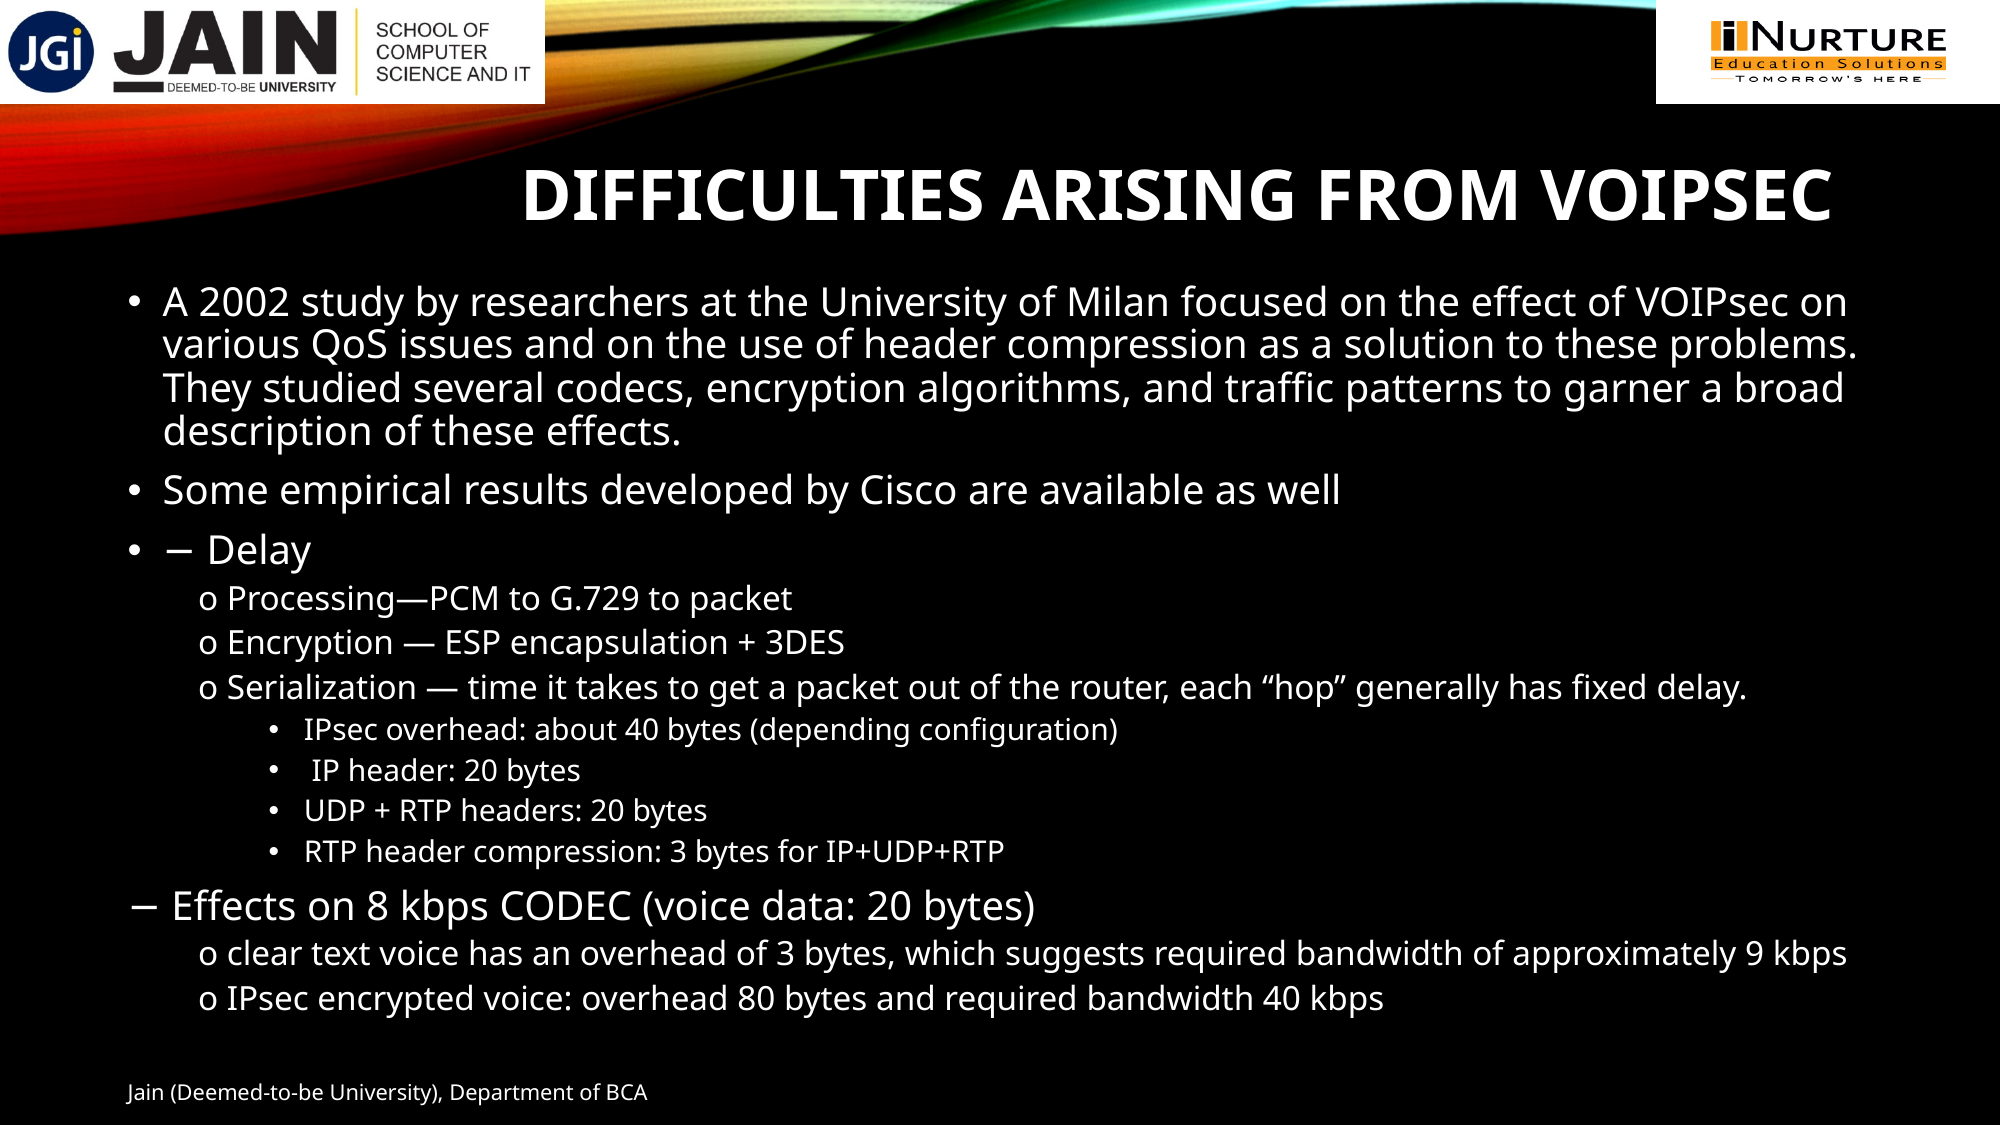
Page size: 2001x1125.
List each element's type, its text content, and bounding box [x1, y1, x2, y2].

picture [0, 0, 2000, 237]
list A 2002 study by researchers at the University of Milan focused on the effect of VOIPsec on various QoS issues and on the use of header compression as a solution to these problems. They studied several codecs, encryption algorithms, and traffic patterns to garner a broad description of these effects. Some empirical results developed by Cisco are available as well − Delay o Processing—PCM to G.729 to packet o Encryption — ESP encapsulation + 3DES o Serialization — time it takes to get a packet out of the router, each “hop” generally has fixed delay. IPsec overhead: about 40 bytes (depending configuration) IP header: 20 bytes UDP + RTP headers: 20 bytes RTP header compression: 3 bytes for IP+UDP+RTP − Effects on 8 kbps CODEC (voice data: 20 bytes) o clear text voice has an overhead of 3 bytes, which suggests required bandwidth of approximately 9 kbps o IPsec encrypted voice: overhead 80 bytes and required bandwidth 40 kbps [112, 273, 1888, 1062]
footer Jain (Deemed-to-be University), Department of BCA [112, 1061, 1163, 1122]
title Difficulties Arising from VOIPsec [456, 145, 1869, 251]
